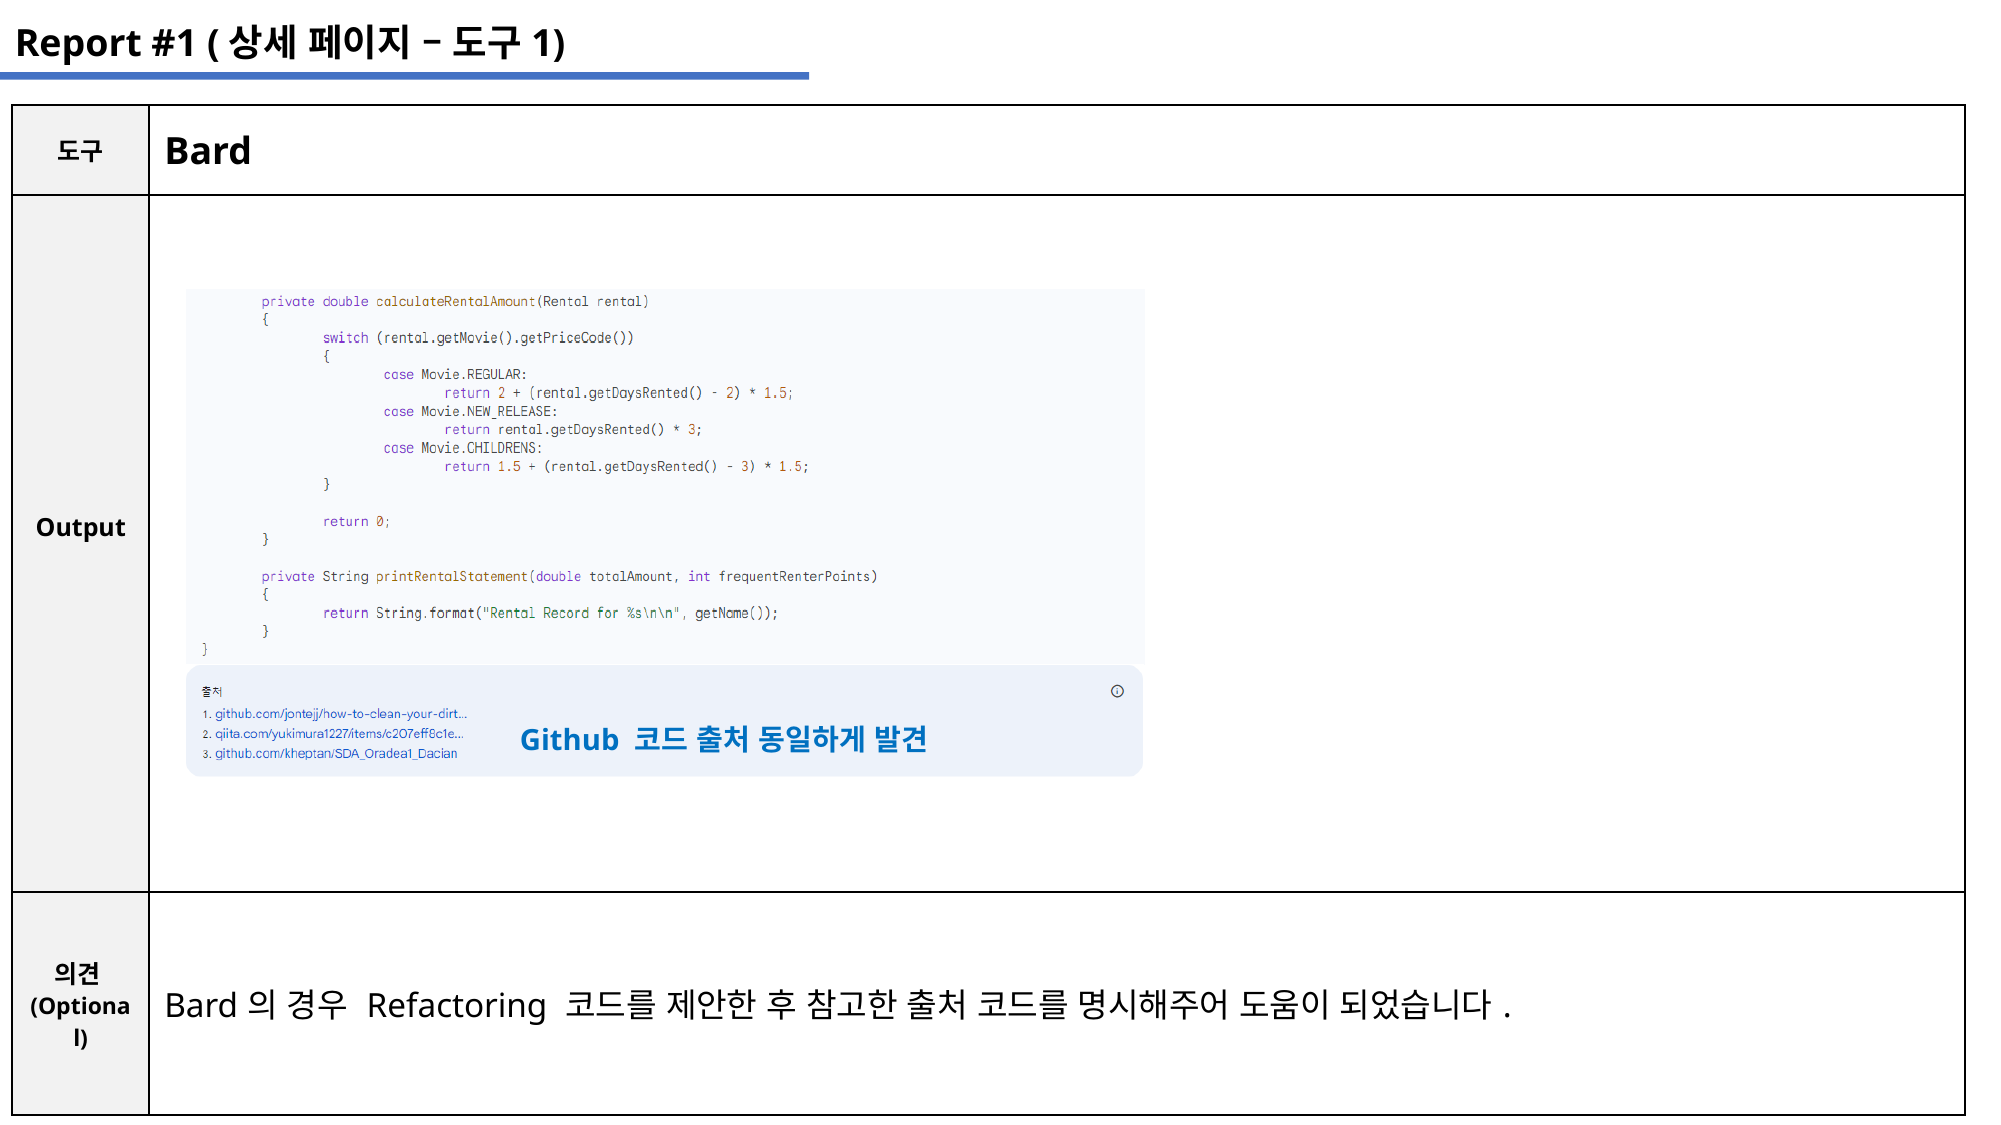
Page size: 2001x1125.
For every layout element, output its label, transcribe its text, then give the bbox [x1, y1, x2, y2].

text_box Report #1 (상세 페이지 – 도구1) [0, 11, 641, 71]
table_cell Output [13, 196, 148, 891]
table_cell 의견(Optional) [13, 893, 148, 1114]
table_header 도구 [13, 106, 148, 194]
table_cell Bard의 경우 Refactoring 코드를 제안한 후 참고한 출처 코드를 명시해주어 도움이 되었습니다. [150, 893, 1964, 1114]
table_header Bard [150, 106, 1964, 194]
table_cell [150, 196, 1964, 891]
picture [186, 289, 1145, 777]
text_box [0, 71, 810, 81]
